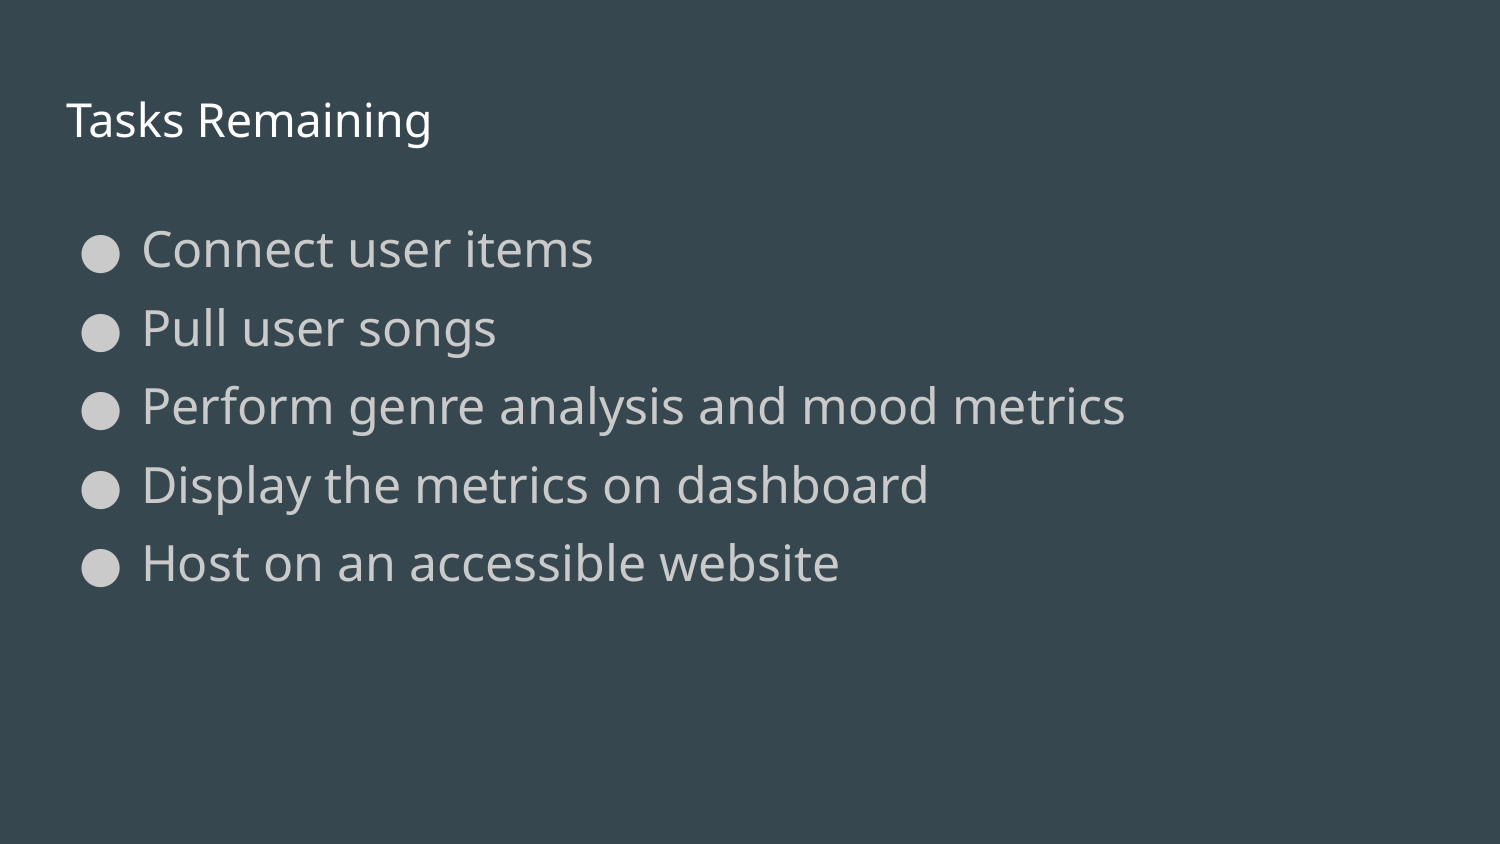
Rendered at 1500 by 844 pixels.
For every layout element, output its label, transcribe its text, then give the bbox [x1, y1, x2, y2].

list Connect user items Pull user songs Perform genre analysis and mood metrics Display the metrics on dashboard Host on an accessible website [51, 189, 1449, 750]
title Tasks Remaining [51, 72, 1449, 167]
